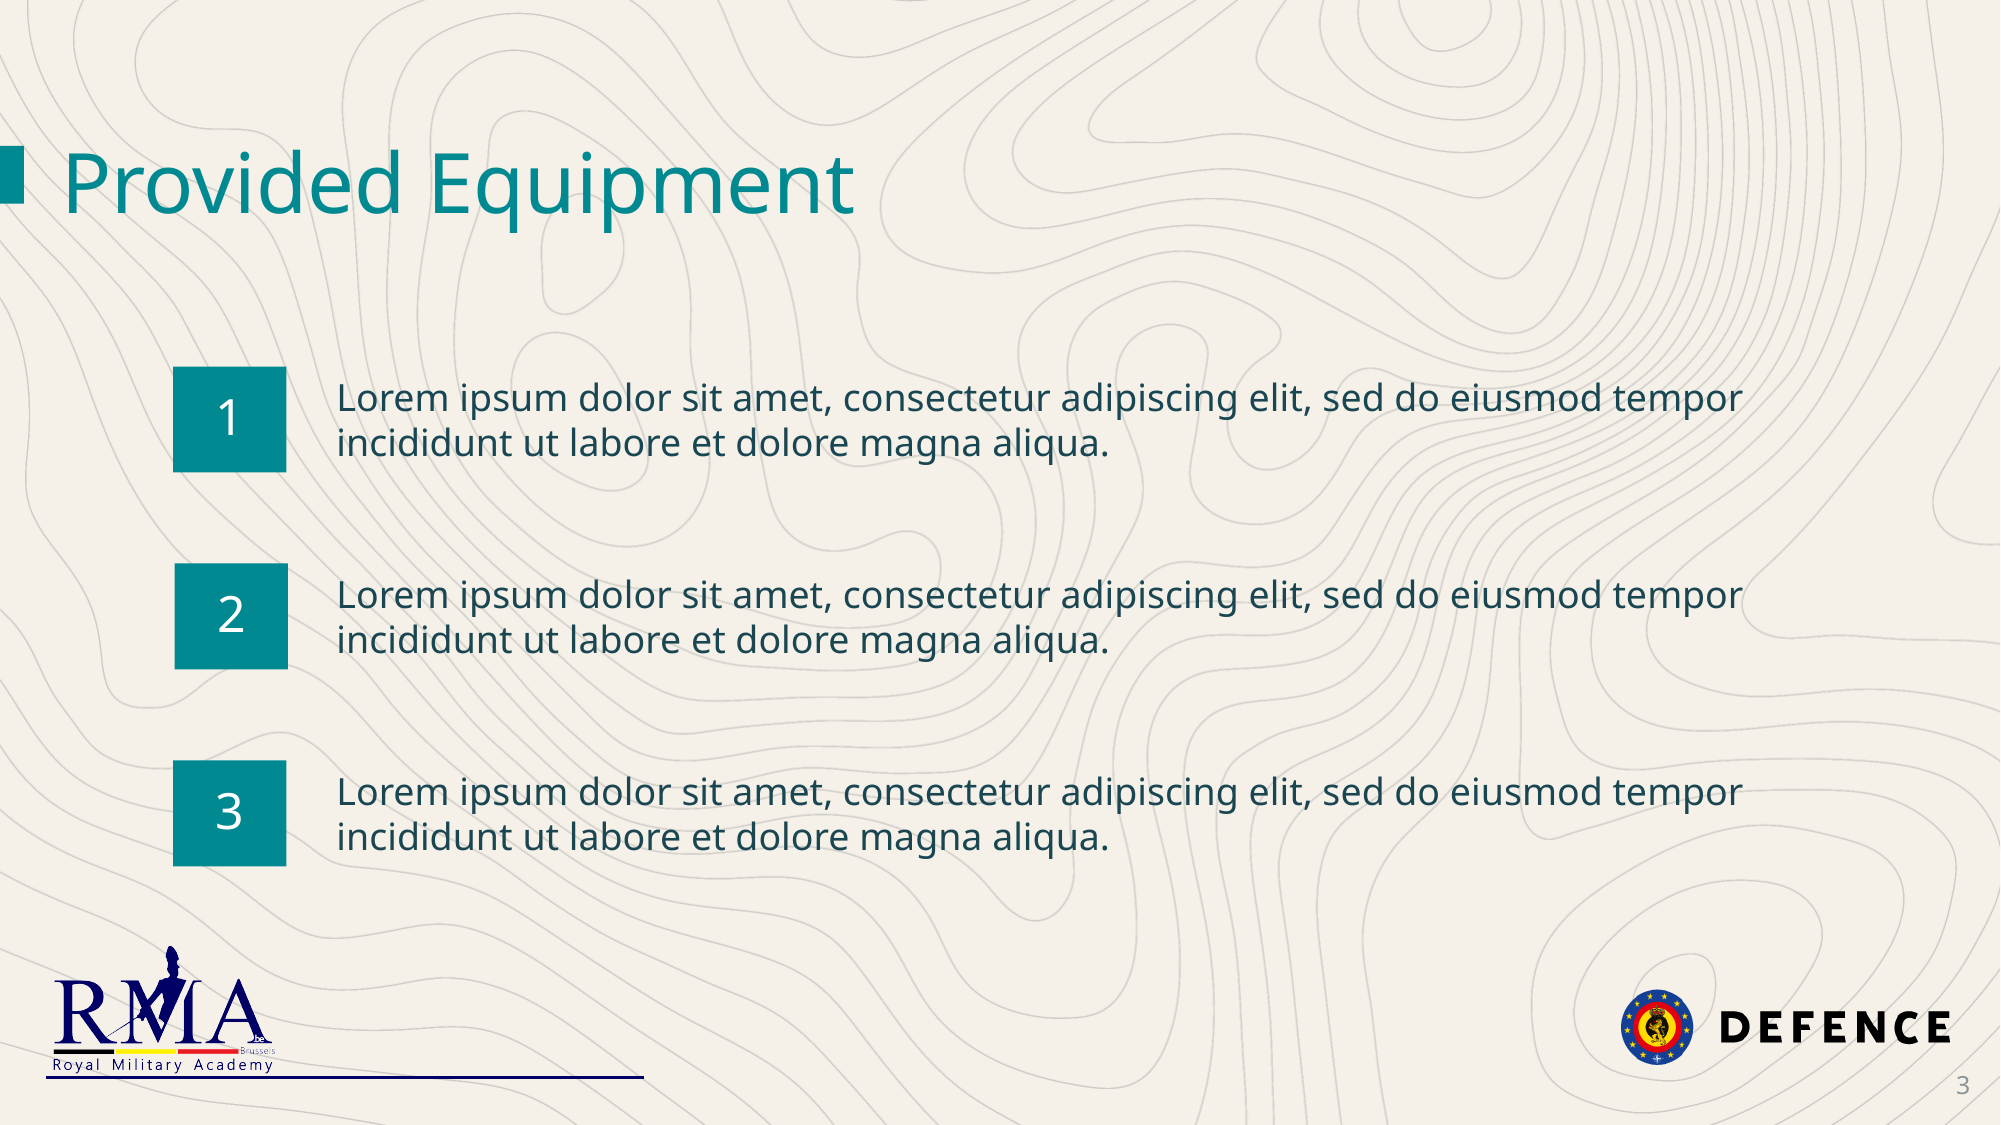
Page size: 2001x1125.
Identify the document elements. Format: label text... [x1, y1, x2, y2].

list Lorem ipsum dolor sit amet, consectetur adipiscing elit, sed do eiusmod tempor incididunt ut labore et dolore magna aliqua. [321, 366, 1878, 473]
list 2 [174, 563, 288, 670]
picture [0, 0, 2001, 1125]
list Lorem ipsum dolor sit amet, consectetur adipiscing elit, sed do eiusmod tempor incididunt ut labore et dolore magna aliqua. [321, 563, 1878, 670]
list Lorem ipsum dolor sit amet, consectetur adipiscing elit, sed do eiusmod tempor incididunt ut labore et dolore magna aliqua. [321, 760, 1878, 867]
list 1 [173, 366, 287, 473]
list 3 [173, 760, 287, 867]
list Provided Equipment [46, 122, 1878, 239]
